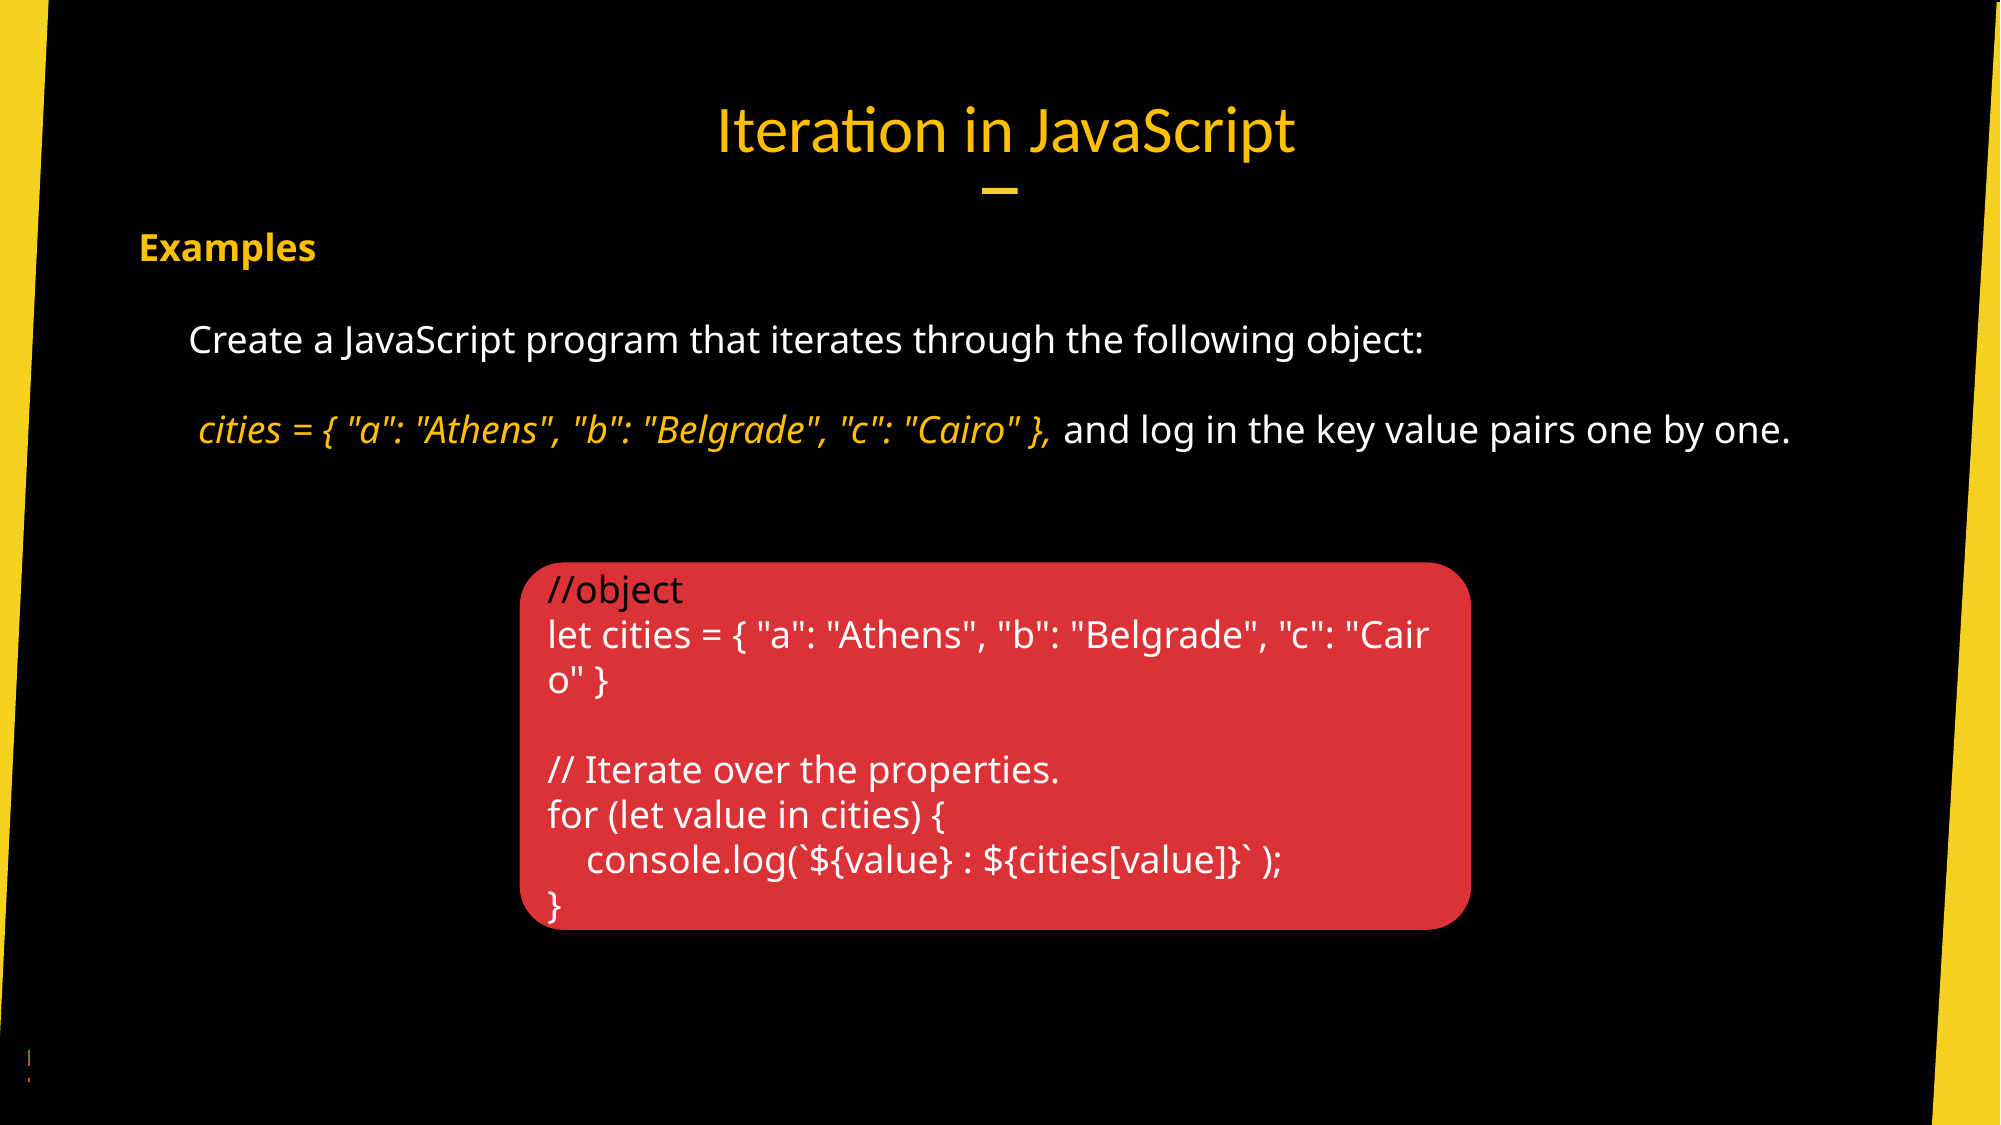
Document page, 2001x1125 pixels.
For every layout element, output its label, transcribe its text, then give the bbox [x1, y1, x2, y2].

text_box [1930, 0, 2000, 1125]
text_box //object let cities = { "a": "Athens", "b": "Belgrade", "c": "Cairo" } // Iterate over the properties. for (let value in cities) { console.log(`${value} : ${cities[value]}` ); } [518, 561, 1473, 931]
picture [10, 1042, 124, 1114]
text_box Examples [123, 216, 1523, 276]
text_box [981, 187, 1019, 195]
text_box Create a JavaScript program that iterates through the following object: cities = { "a": "Athens", "b": "Belgrade", "c": "Cairo" }, and log in the key value pairs one by one. [173, 308, 1807, 458]
text_box [0, 0, 50, 1058]
text_box Iteration in JavaScript [587, 53, 1427, 166]
